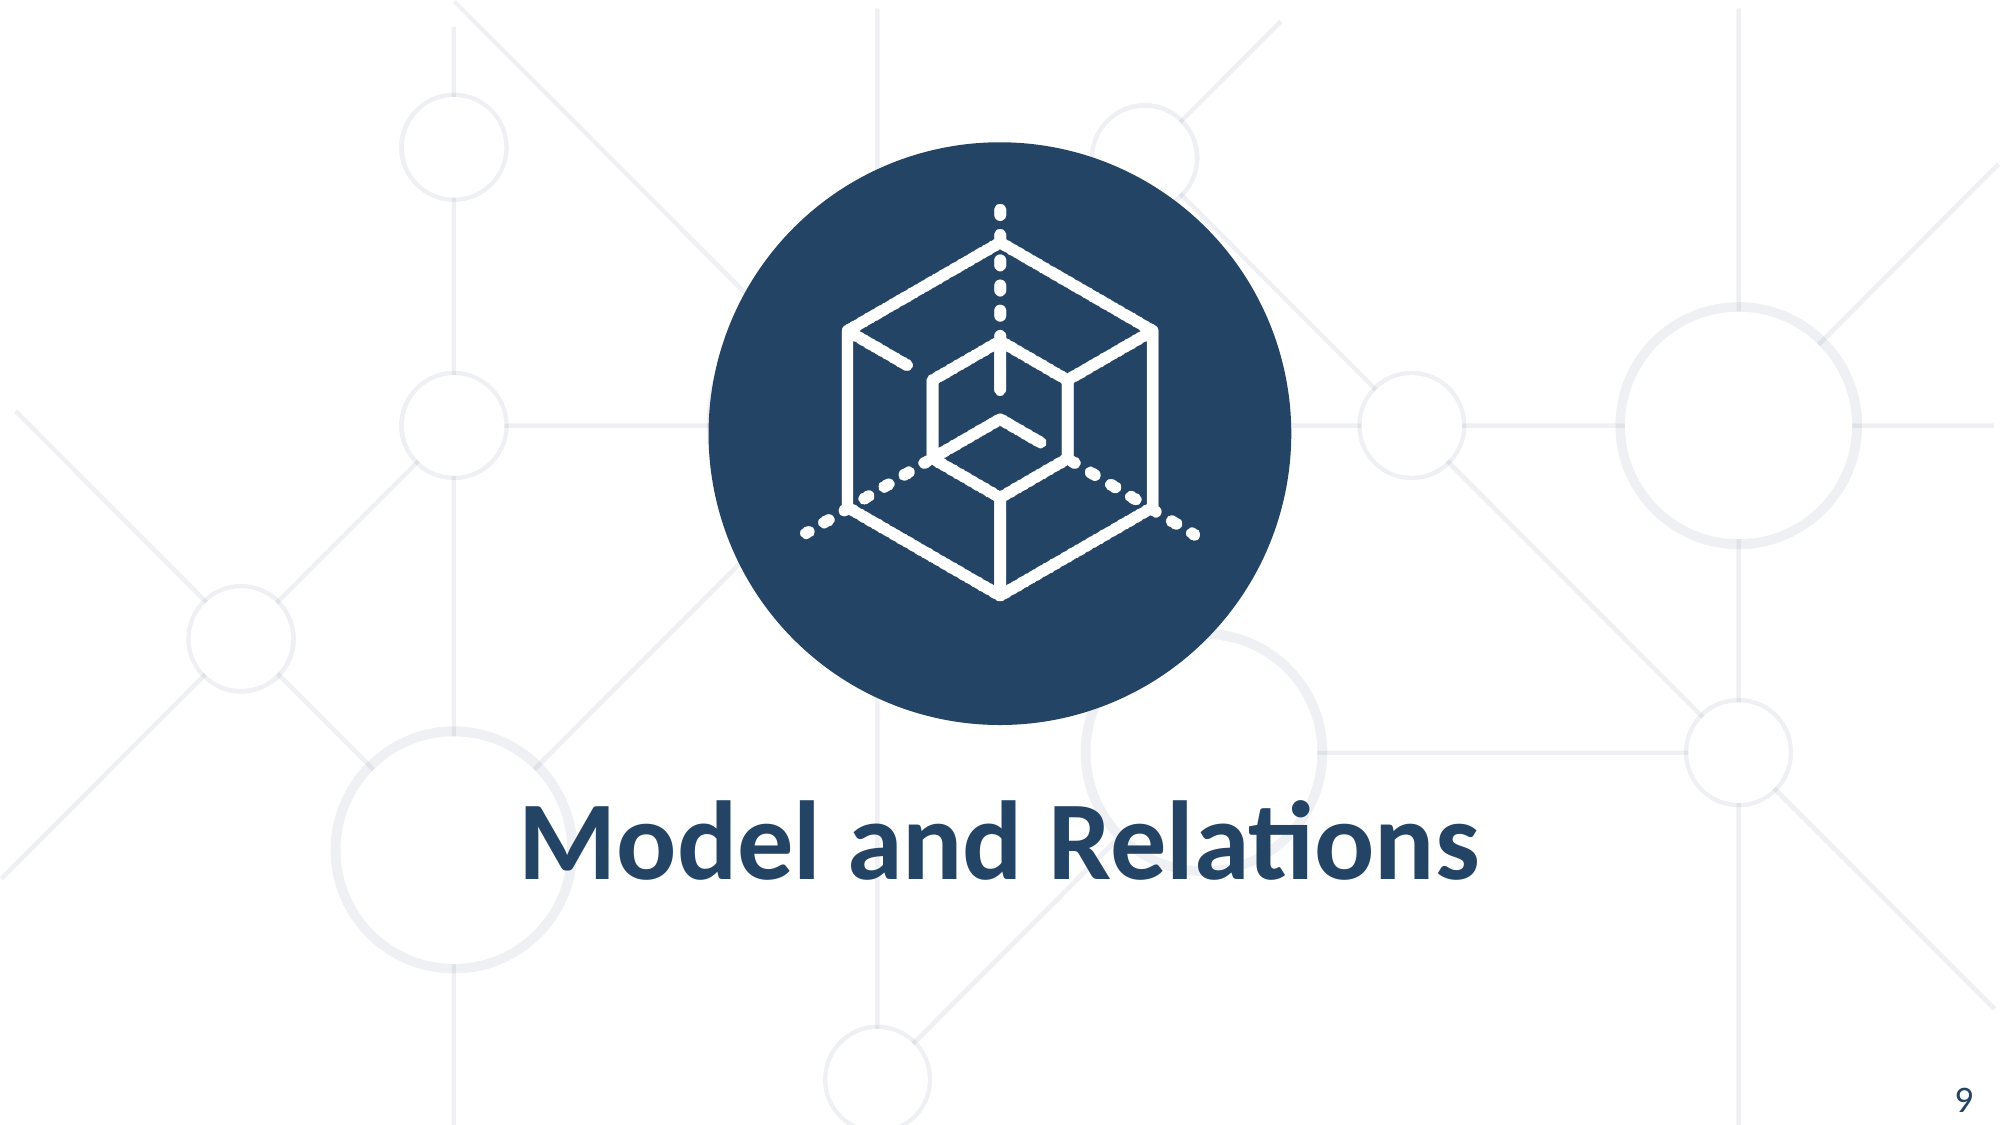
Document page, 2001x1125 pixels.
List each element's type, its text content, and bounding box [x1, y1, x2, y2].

picture [799, 200, 1201, 602]
title Model and Relations [100, 771, 1900, 898]
slide_number 9 [1939, 1067, 2000, 1117]
